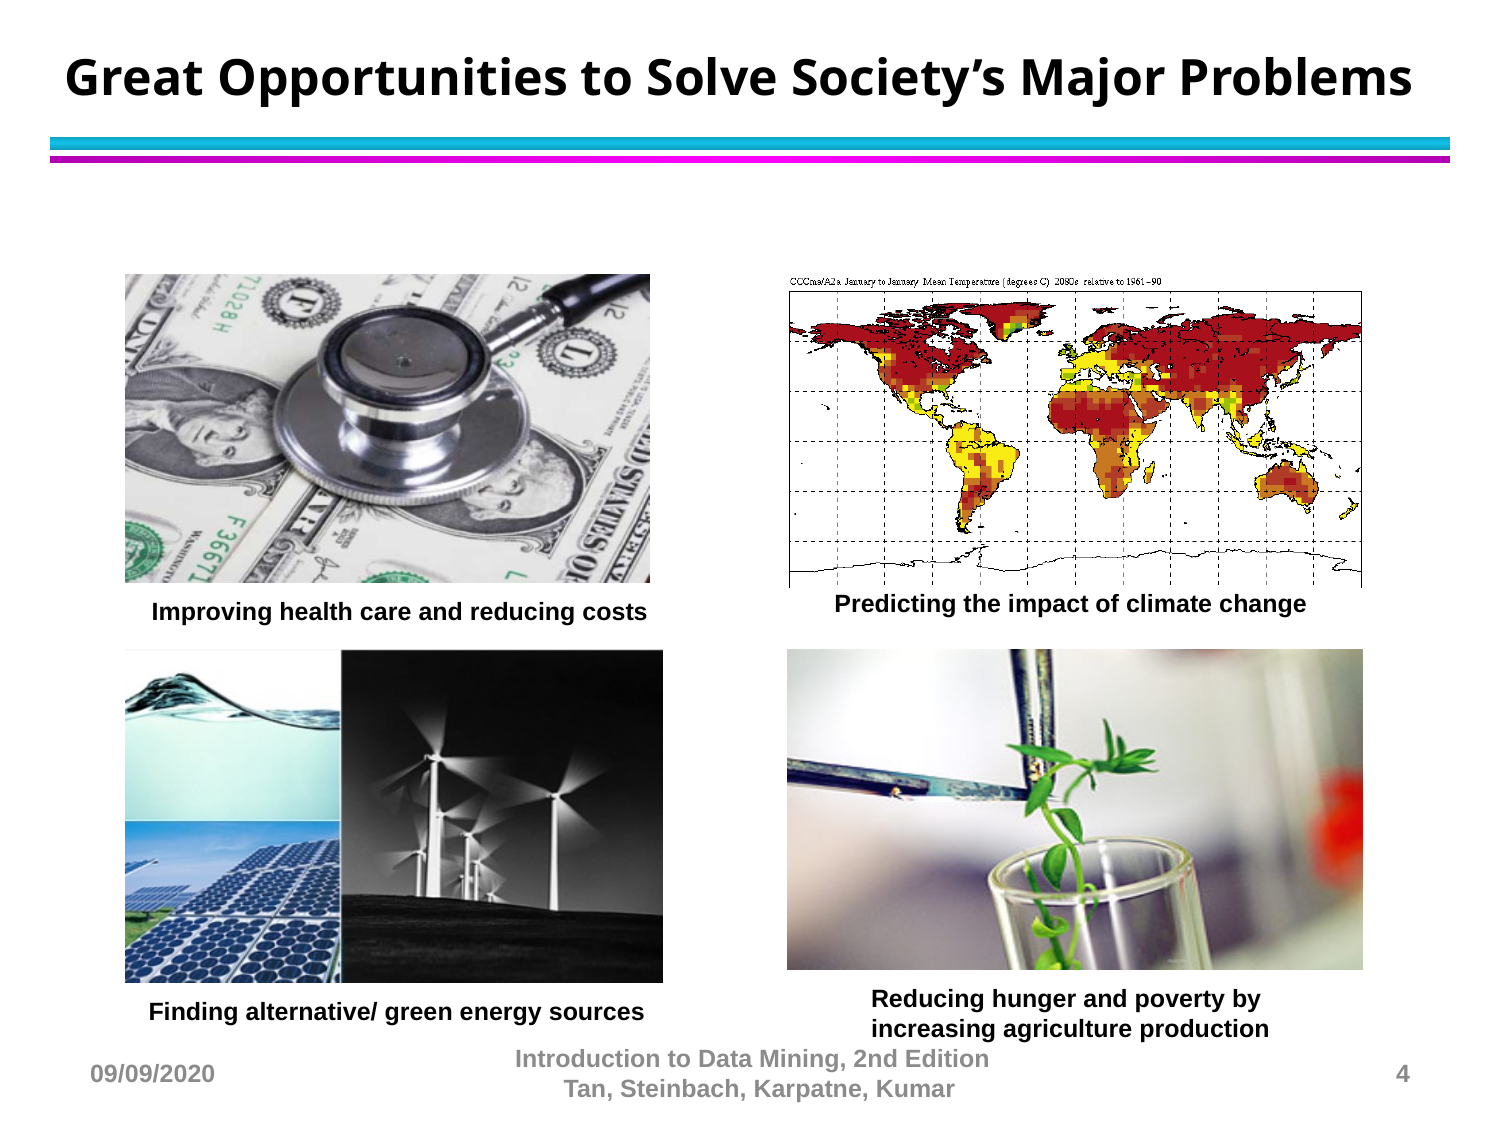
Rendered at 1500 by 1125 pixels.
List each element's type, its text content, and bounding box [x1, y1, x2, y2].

footer Introduction to Data Mining, 2nd Edition Tan, Steinbach, Karpatne, Kumar [500, 1042, 1013, 1103]
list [787, 649, 1363, 971]
text_box Reducing hunger and poverty by increasing agriculture production [855, 978, 1286, 1050]
picture [124, 274, 651, 583]
slide_number 4 [1074, 1042, 1425, 1103]
picture [787, 274, 1363, 588]
text_box Predicting the impact of climate change [819, 597, 1323, 625]
title Great Opportunities to Solve Society’s Major Problems [50, 24, 1450, 113]
text_box Finding alternative/ green energy sources [133, 991, 662, 1033]
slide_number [75, 1042, 425, 1103]
text_box Improving health care and reducing costs [136, 587, 665, 633]
picture [124, 649, 663, 984]
